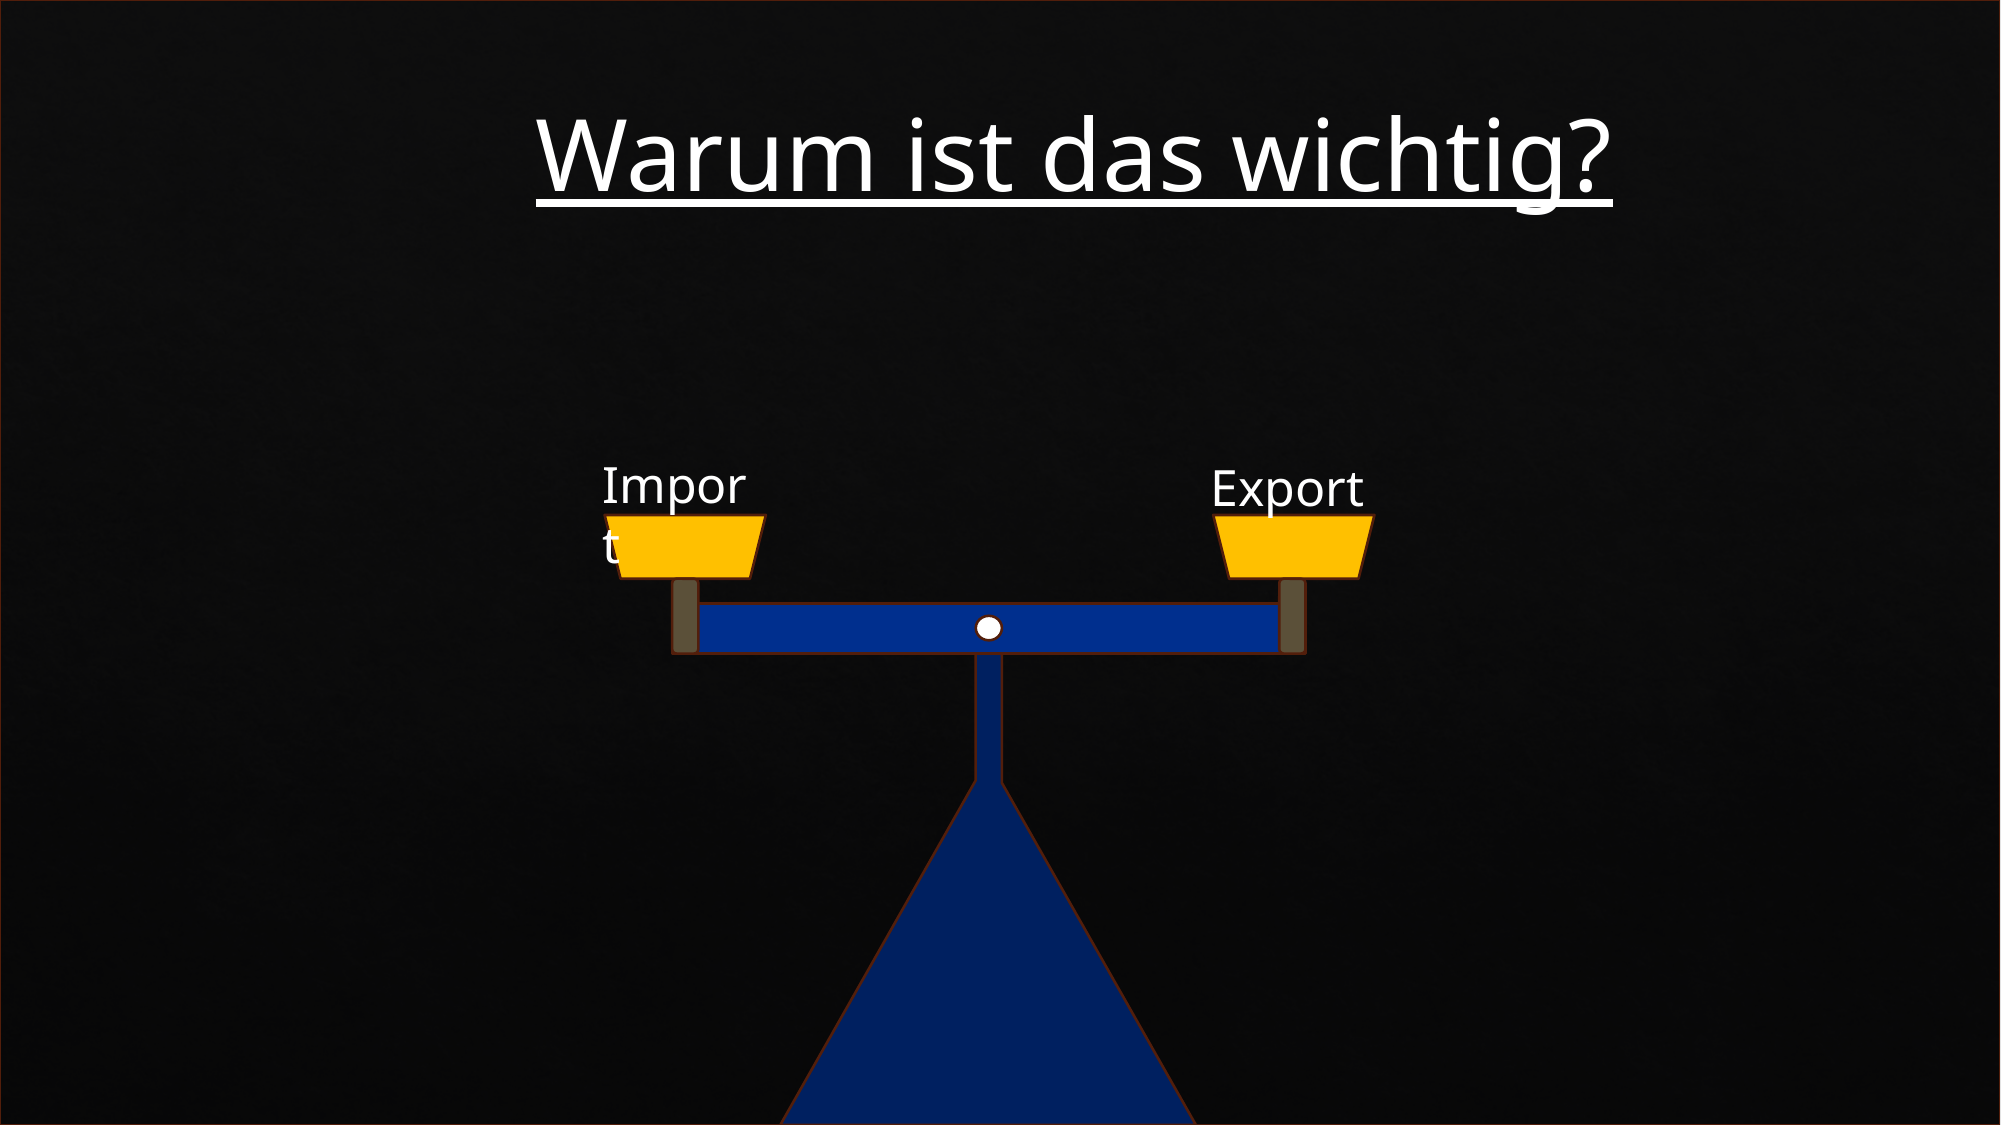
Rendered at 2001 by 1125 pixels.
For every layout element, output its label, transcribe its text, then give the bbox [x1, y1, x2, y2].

text_box Import [587, 445, 781, 581]
text_box [670, 581, 700, 655]
text_box [779, 652, 1198, 1125]
text_box Export [1195, 448, 1389, 524]
text_box Warum ist das wichtig? [520, 84, 1701, 220]
text_box [974, 614, 1004, 642]
text_box [1214, 524, 1374, 581]
text_box [1277, 577, 1307, 655]
text_box [0, 0, 2000, 1125]
text_box [697, 602, 1280, 655]
